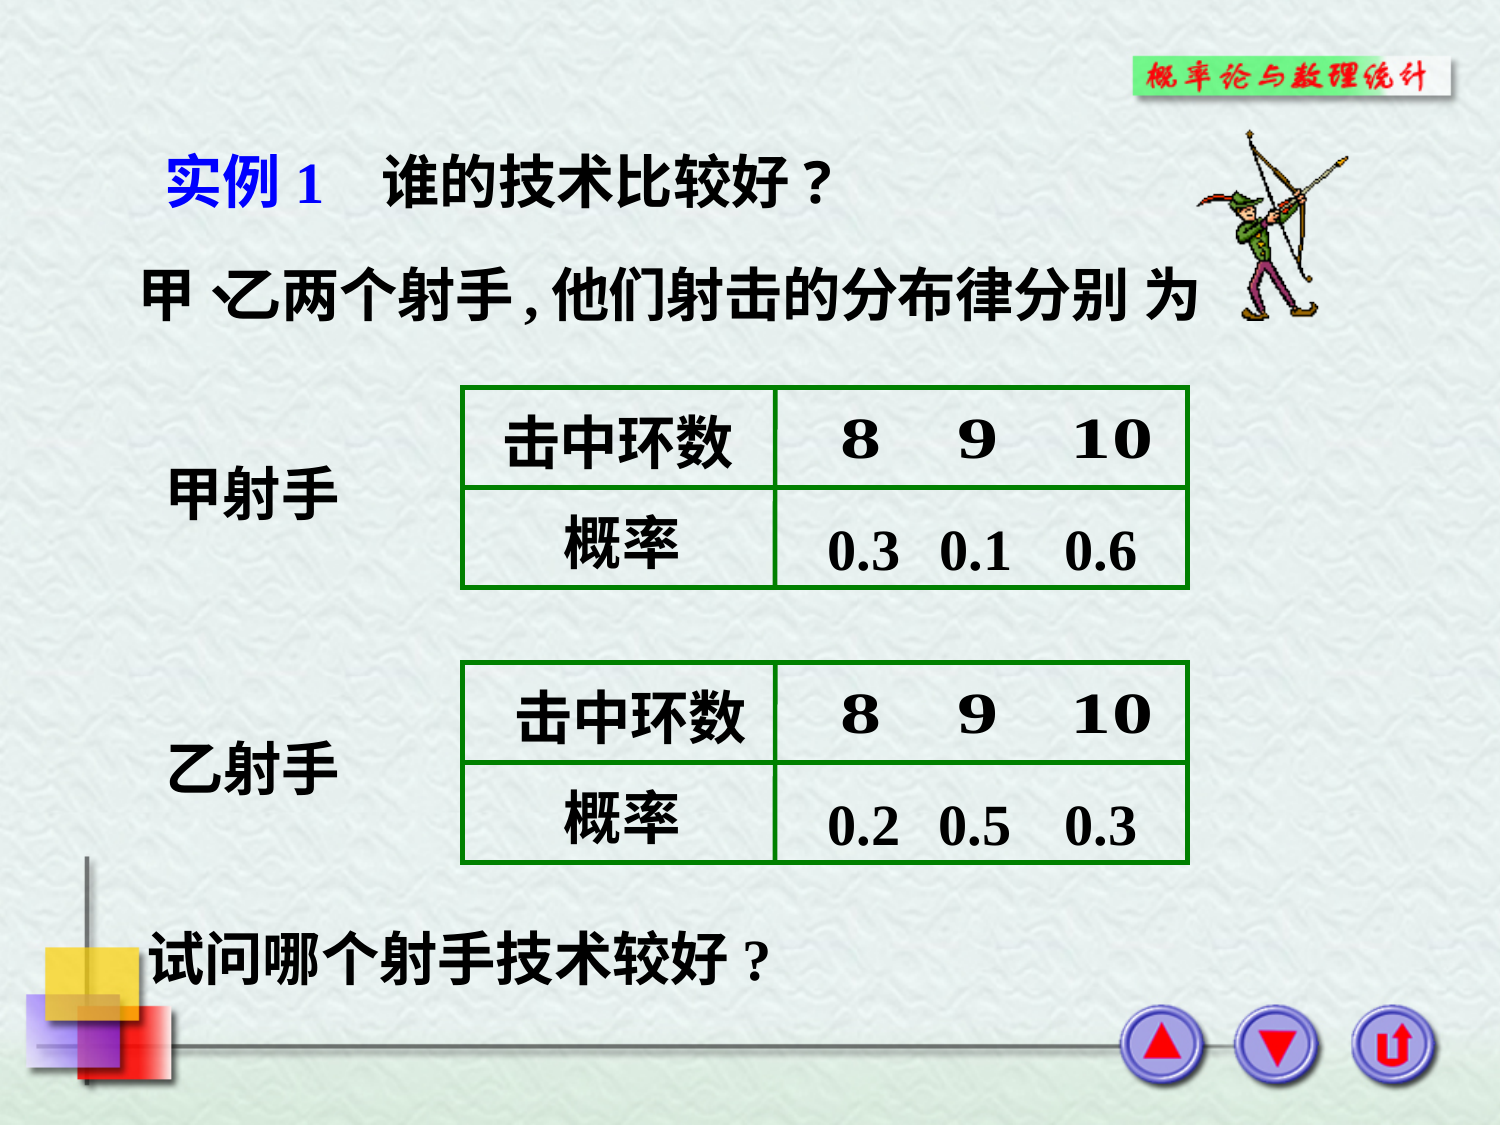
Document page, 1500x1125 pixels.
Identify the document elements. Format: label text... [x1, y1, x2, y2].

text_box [149, 387, 1188, 588]
text_box 实例1 谁的技术比较好? [149, 137, 913, 223]
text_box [149, 662, 1188, 863]
picture [0, 0, 1500, 1125]
text_box 试问哪个射手技术较好? [131, 914, 787, 1000]
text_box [84, 262, 1262, 336]
